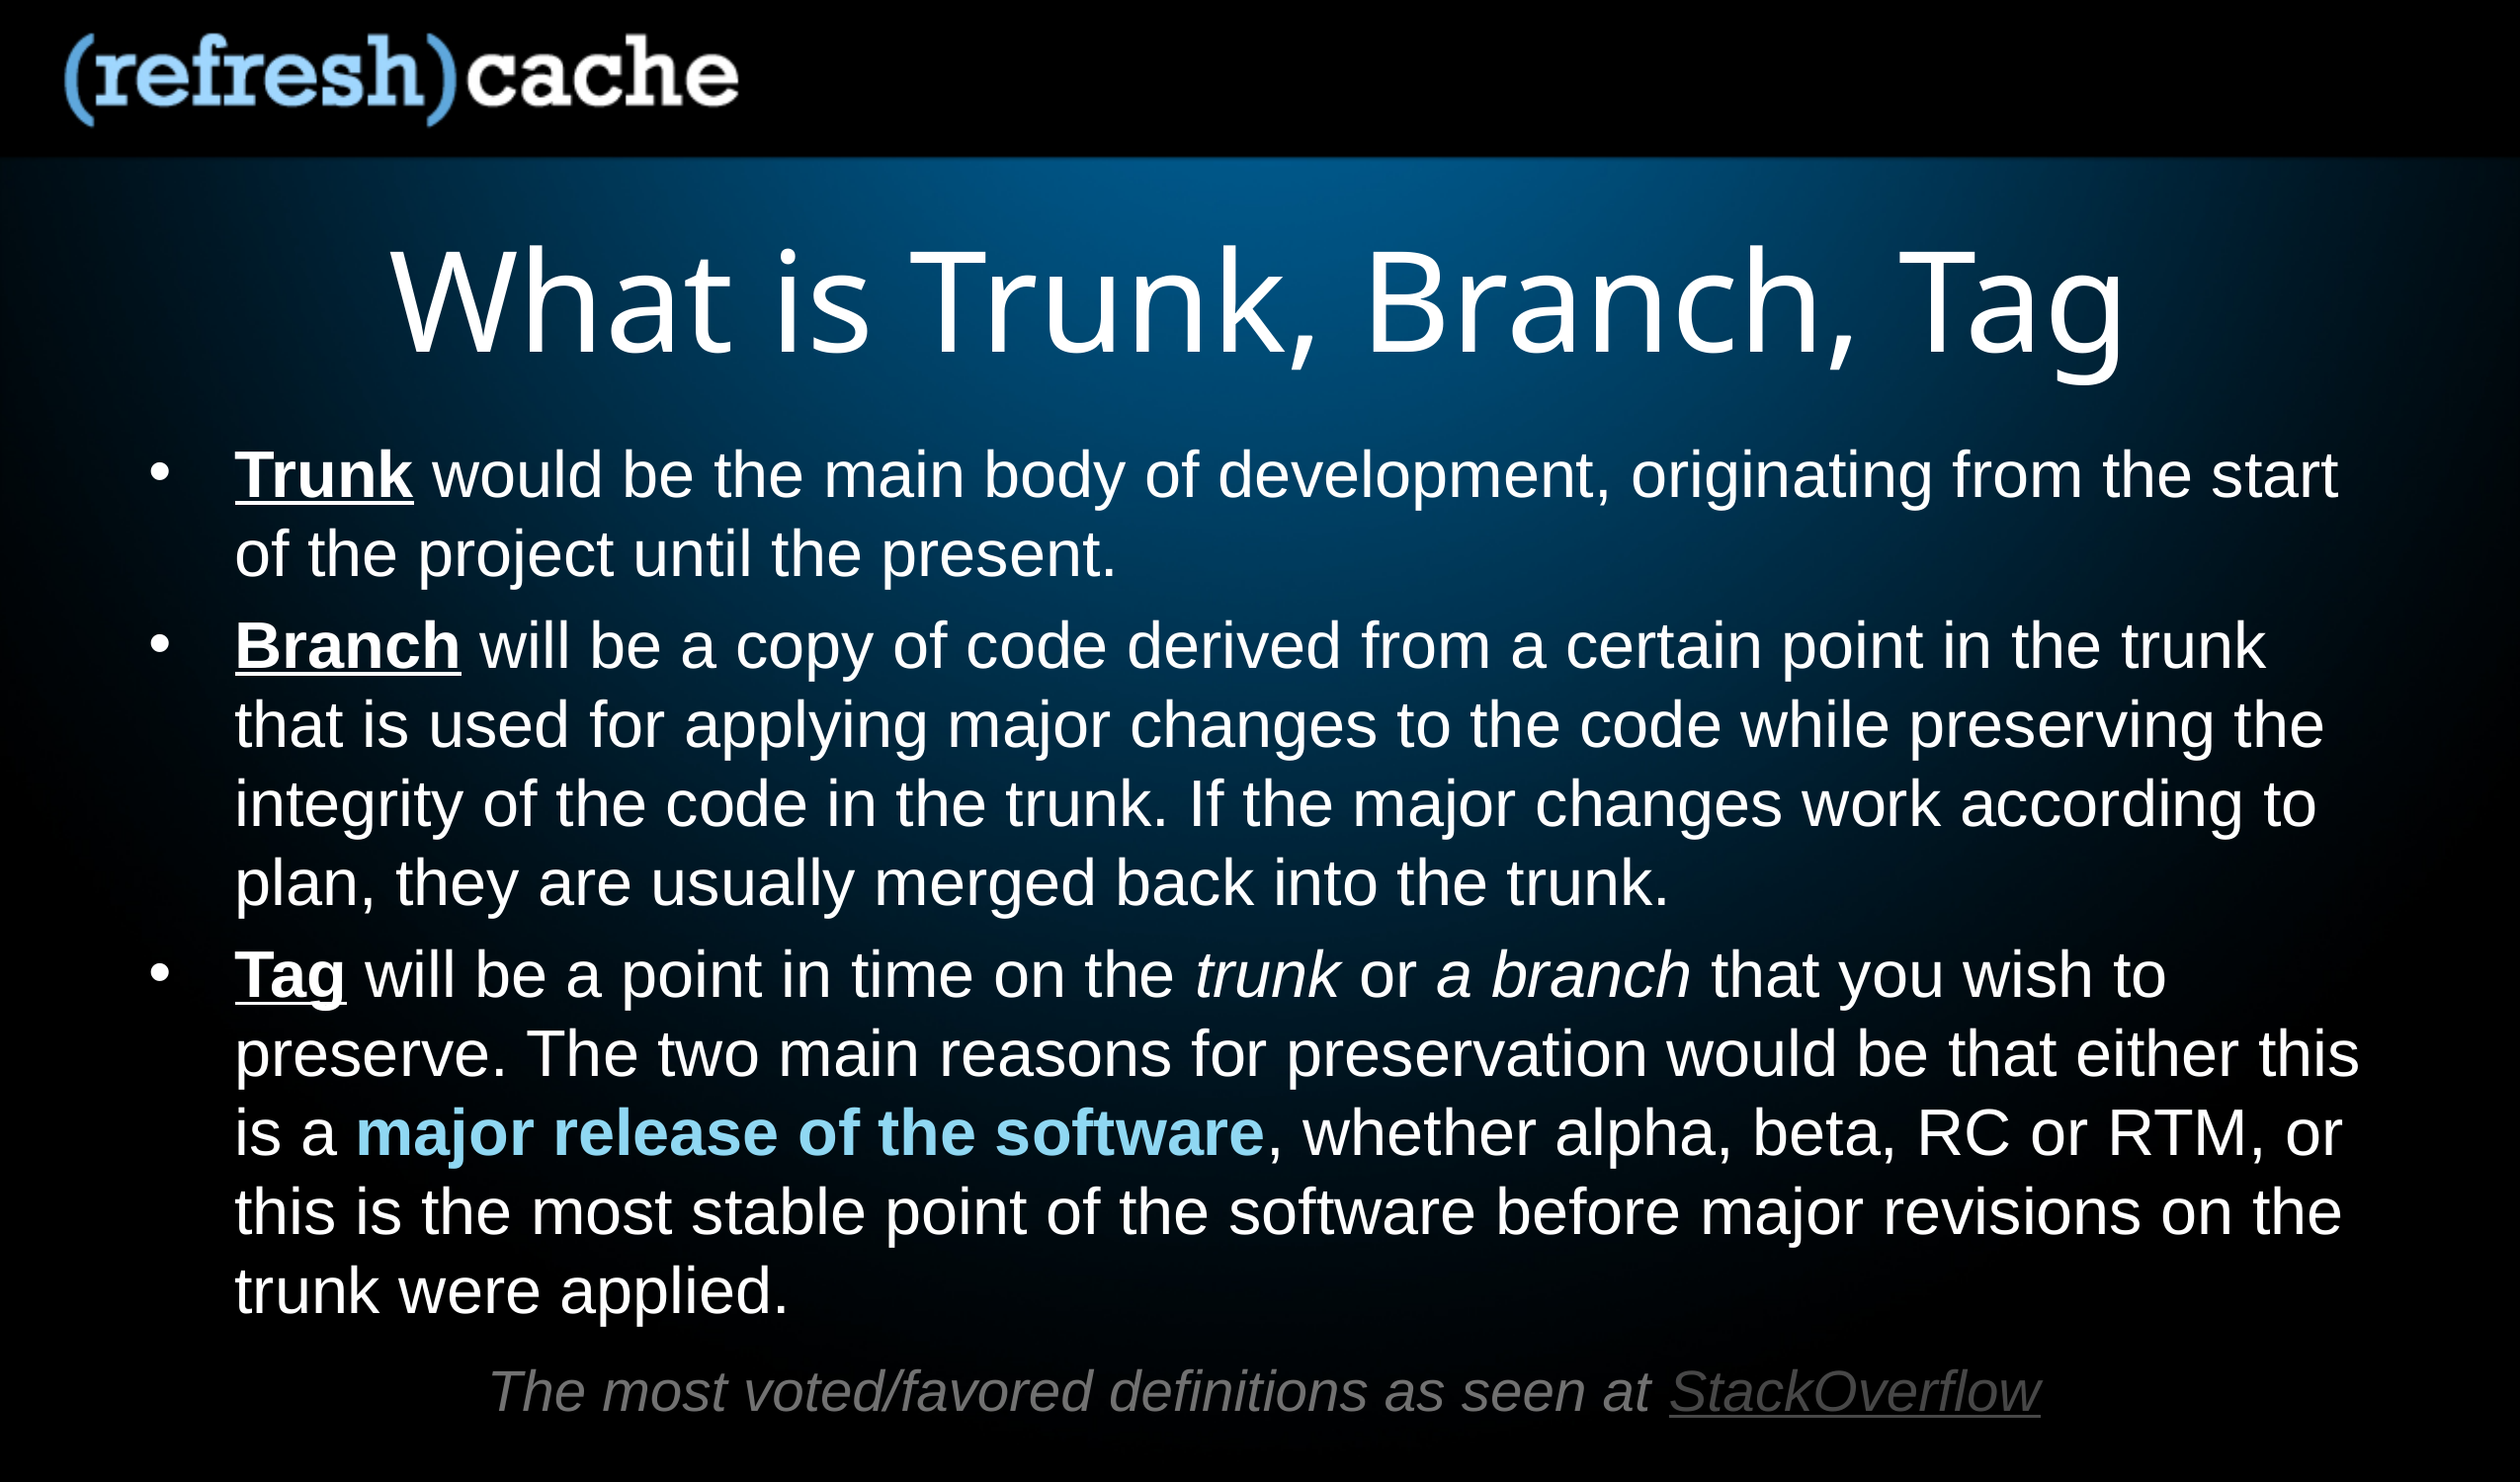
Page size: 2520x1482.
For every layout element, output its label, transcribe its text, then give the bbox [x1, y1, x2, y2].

picture [0, 0, 2520, 1482]
list Trunk would be the main body of development, originating from the start of the project until the present. Branch will be a copy of code derived from a certain point in the trunk that is used for applying major changes to the code while preserving the integrity of the code in the trunk. If the major changes work according to plan, they are usually merged back into the trunk. Tag will be a point in time on the trunk or a branch that you wish to preserve. The two main reasons for preservation would be that either this is a major release of the software, whether alpha, beta, RC or RTM, or this is the most stable point of the software before major revisions on the trunk were applied. [126, 420, 2394, 1322]
text_box The most voted/favored definitions as seen at StackOverflow [472, 1346, 2056, 1431]
title What is Trunk, Branch, Tag [126, 172, 2394, 420]
